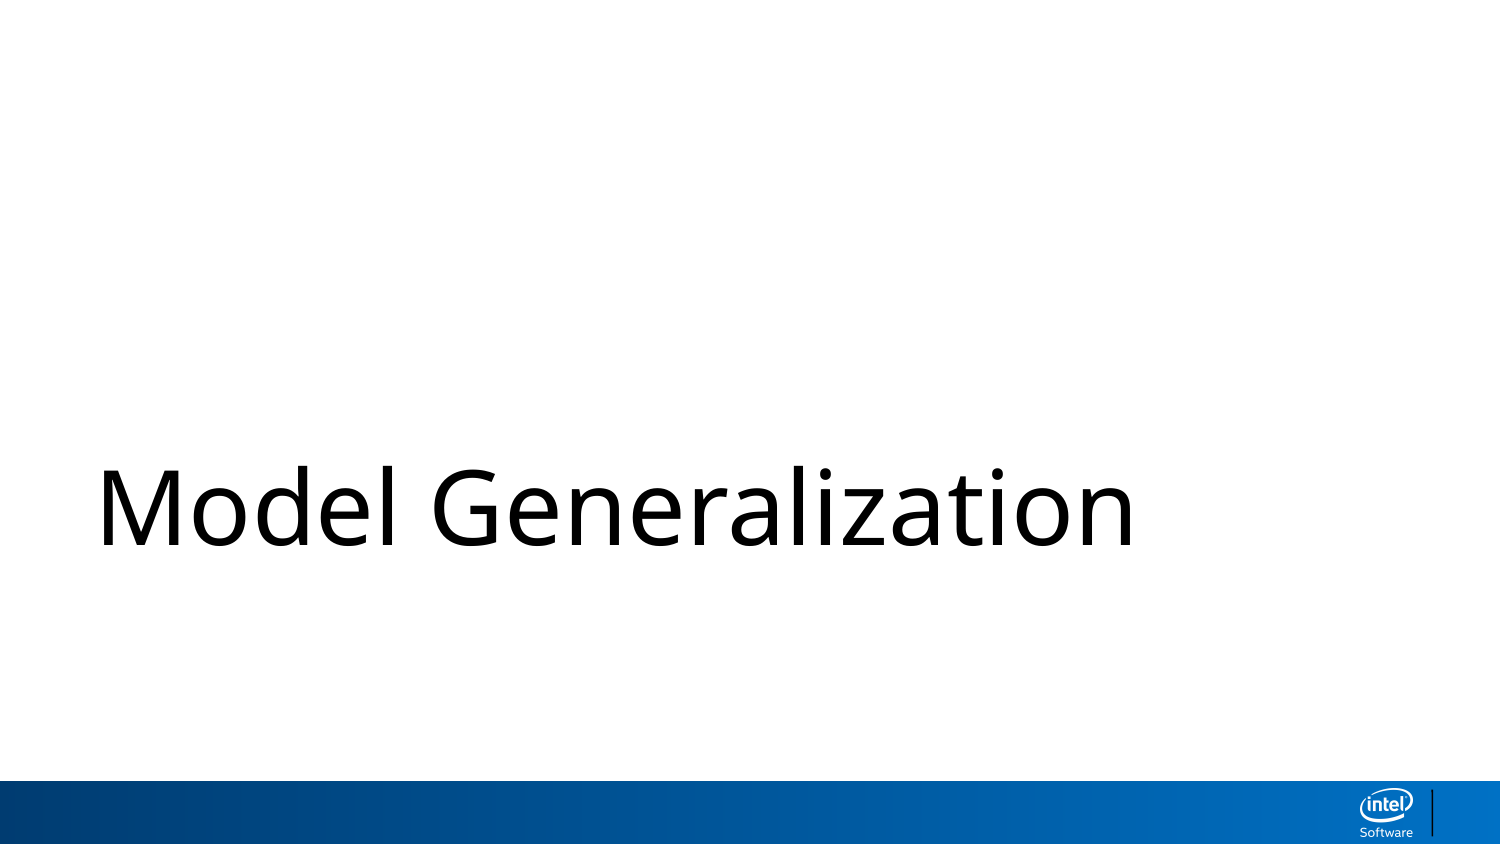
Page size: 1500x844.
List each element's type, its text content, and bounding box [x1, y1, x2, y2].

picture [1360, 788, 1413, 837]
text_box Model Generalization [79, 400, 1428, 582]
